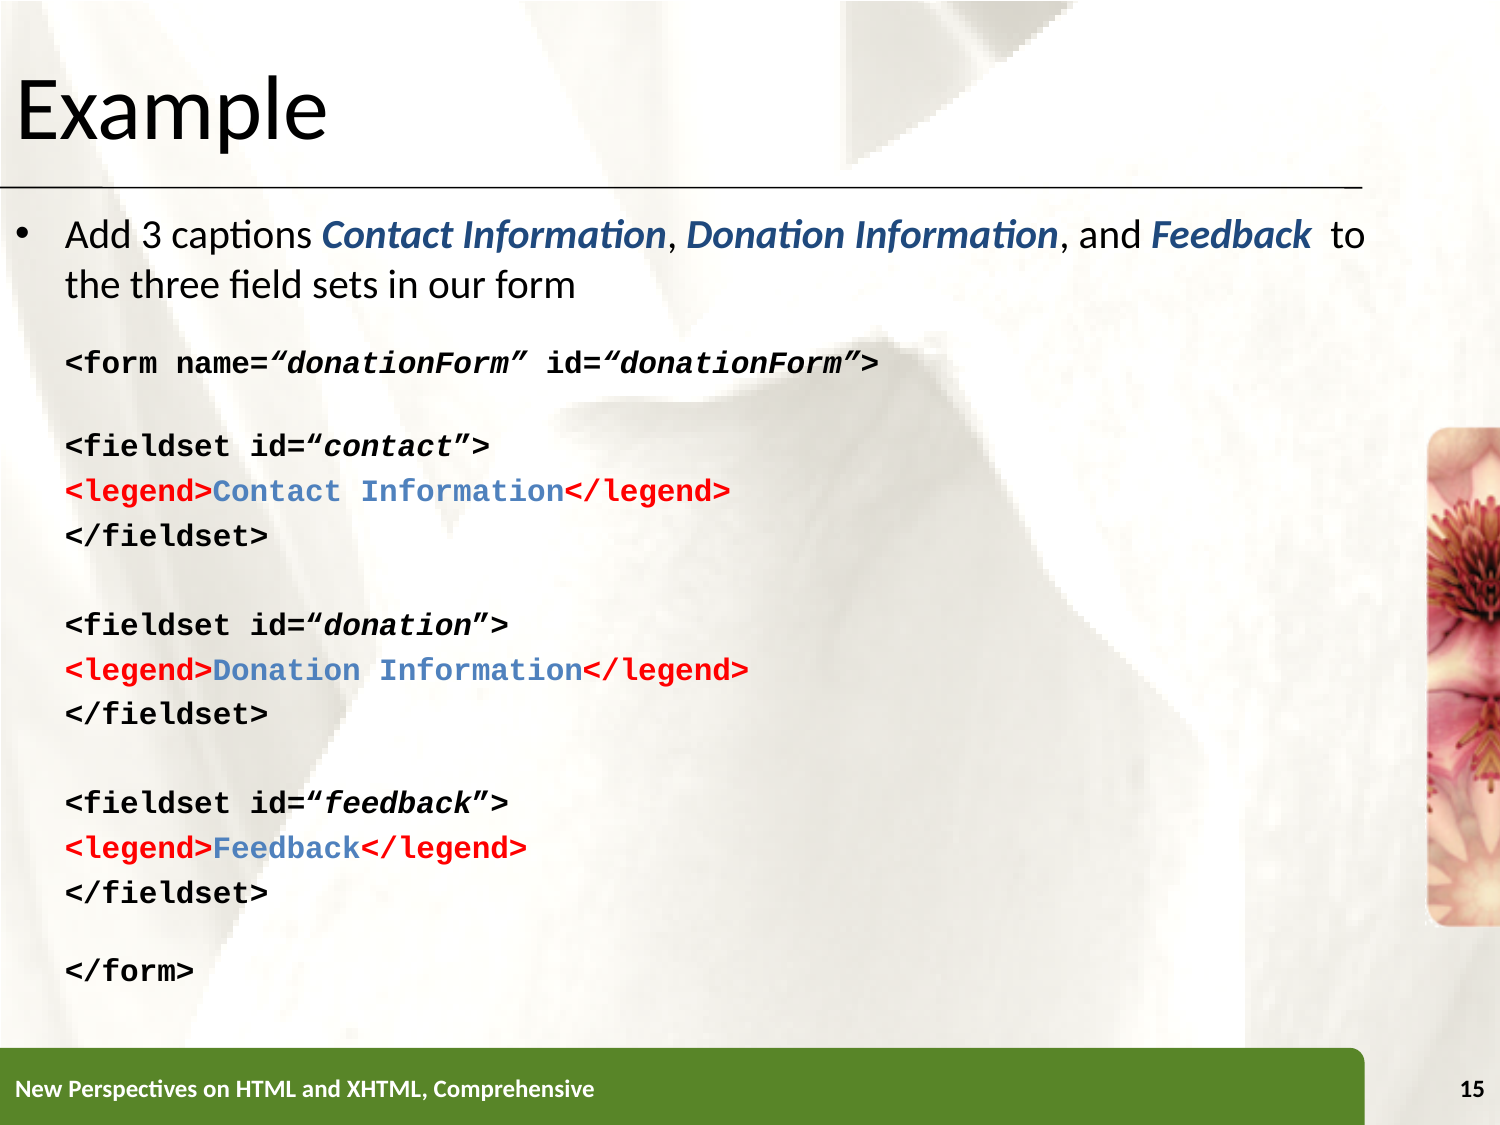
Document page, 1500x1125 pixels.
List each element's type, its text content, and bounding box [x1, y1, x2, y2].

list Add 3 captions Contact Information, Donation Information, and Feedback to the three field sets in our form <form name=“donationForm” id=“donationForm”> <fieldset id=“contact”> <legend>Contact Information</legend> </fieldset> <fieldset id=“donation”> <legend>Donation Information</legend> </fieldset> <fieldset id=“feedback”> <legend>Feedback</legend> </fieldset> </form> [0, 199, 1426, 1006]
picture [1426, 425, 1500, 930]
slide_number 15 [1412, 1050, 1500, 1125]
title Example [0, 24, 1363, 181]
footer New Perspectives on HTML and XHTML, Comprehensive [0, 1050, 1350, 1125]
